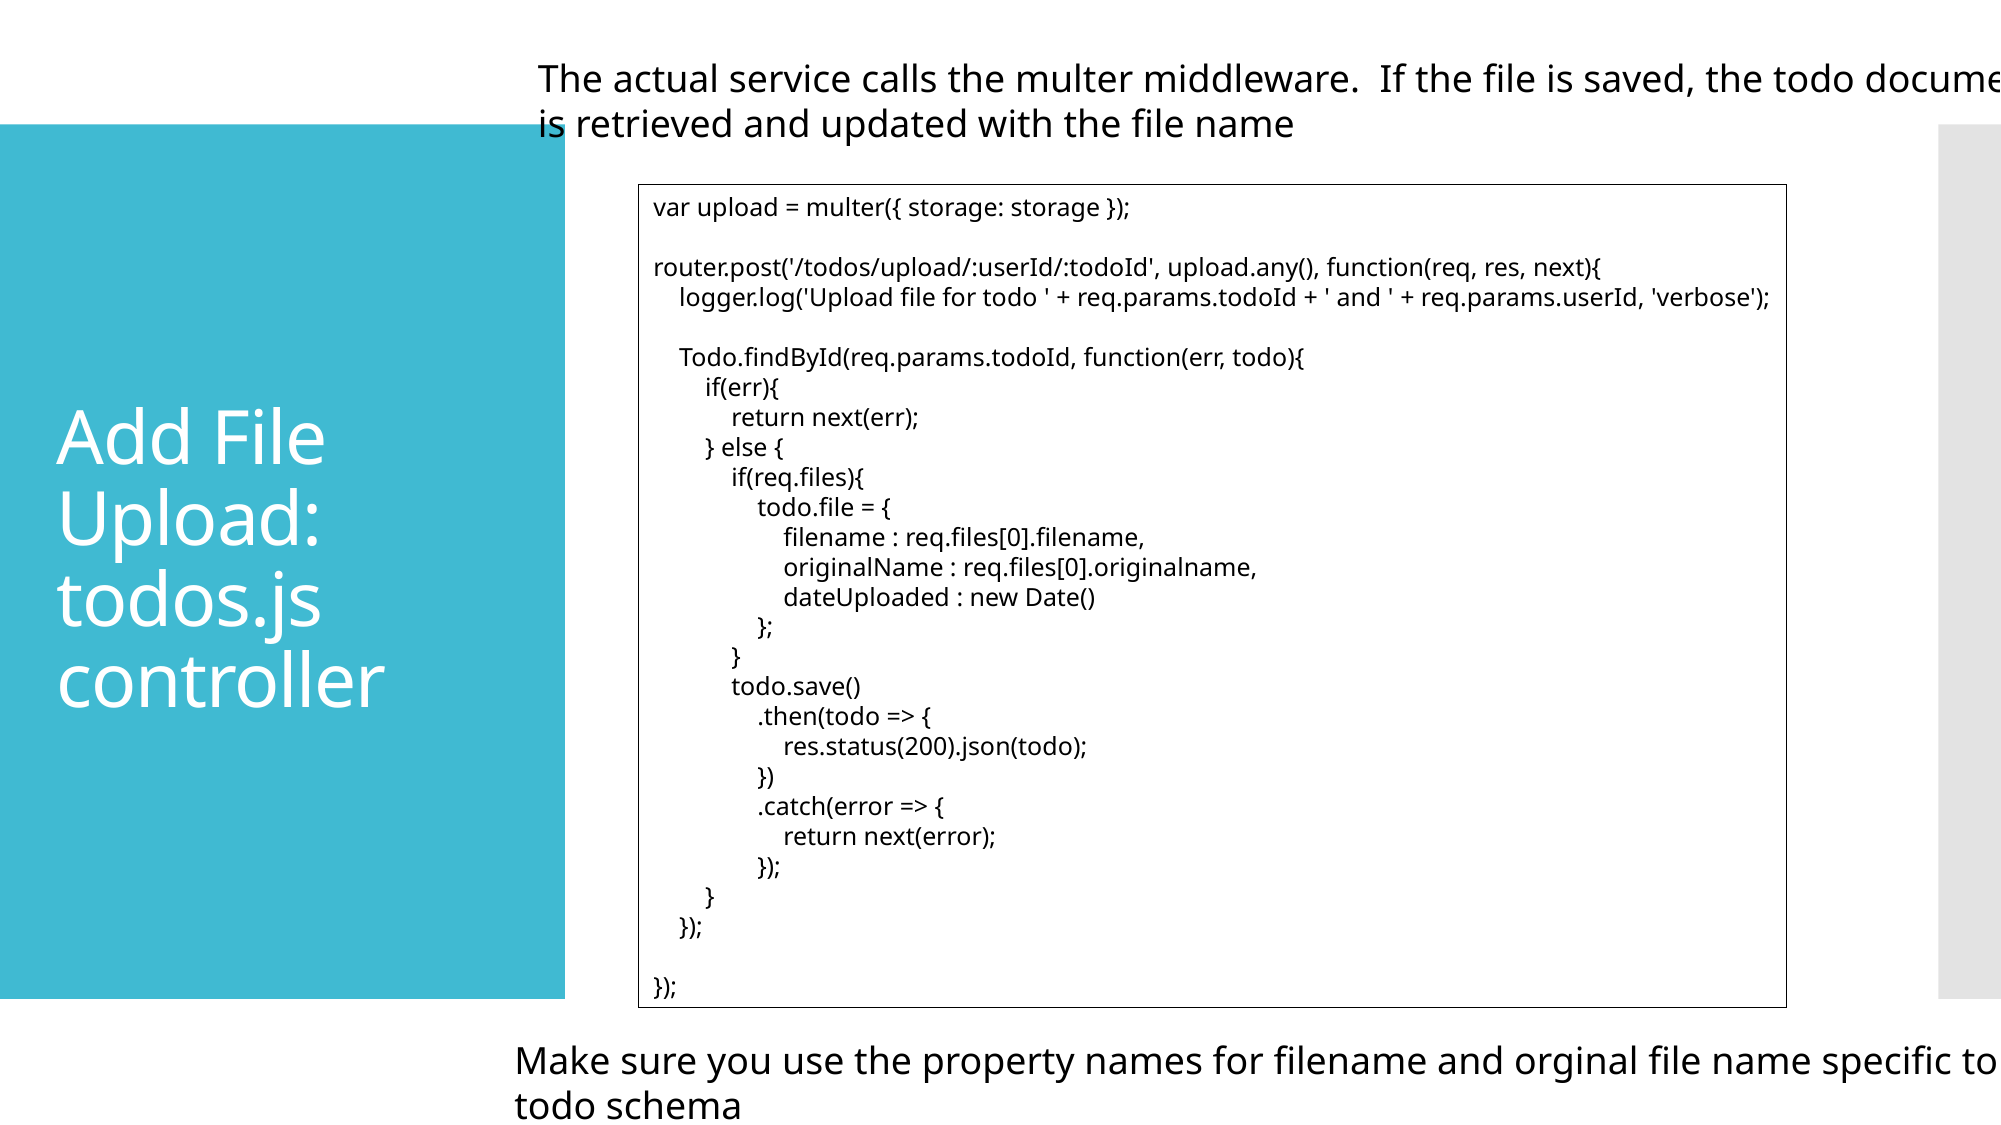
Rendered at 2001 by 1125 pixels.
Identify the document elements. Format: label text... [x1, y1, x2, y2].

title Add File Upload: todos.js controller [41, 184, 525, 940]
text_box The actual service calls the multer middleware. If the file is saved, the todo document is retrieved and updated with the file name [523, 47, 2000, 153]
text_box var upload = multer({ storage: storage }); router.post('/todos/upload/:userId/:todoId', upload.any(), function(req, res, next){ logger.log('Upload file for todo ' + req.params.todoId + ' and ' + req.params.userId, 'verbose'); Todo.findById(req.params.todoId, function(err, todo){ if(err){ return next(err); } else { if(req.files){ todo.file = { filename : req.files[0].filename, originalName : req.files[0].originalname, dateUploaded : new Date() }; } todo.save() .then(todo => { res.status(200).json(todo); }) .catch(error => { return next(error); }); } }); }); [638, 184, 1787, 1008]
text_box Make sure you use the property names for filename and orginal file name specific to your todo schema [499, 1029, 2000, 1125]
